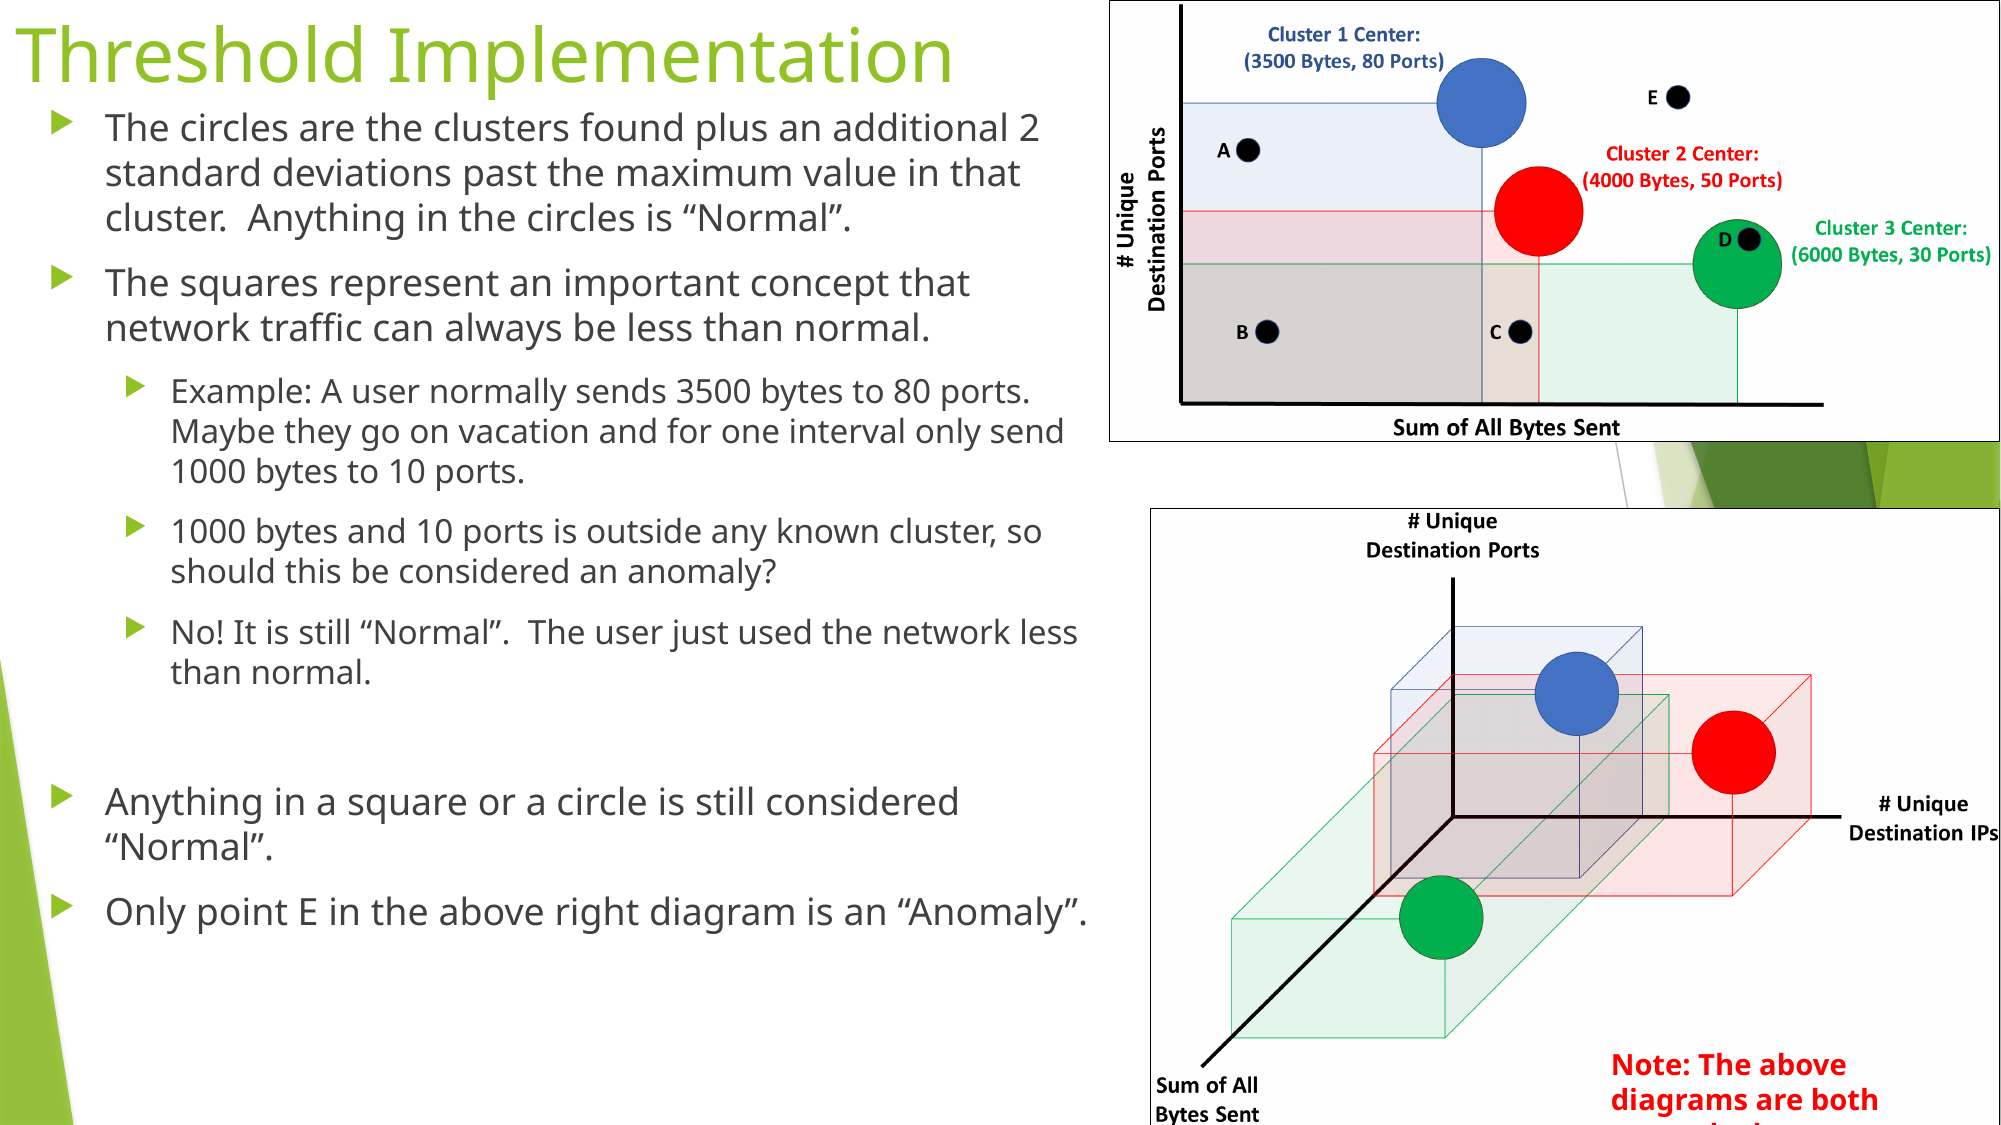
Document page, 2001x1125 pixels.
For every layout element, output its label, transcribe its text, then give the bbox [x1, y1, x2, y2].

picture [1149, 508, 2000, 1125]
title Threshold Implementation [0, 0, 1106, 217]
picture [1108, 0, 2000, 442]
list The circles are the clusters found plus an additional 2 standard deviations past the maximum value in that cluster. Anything in the circles is “Normal”. The squares represent an important concept that network traffic can always be less than normal. Example: A user normally sends 3500 bytes to 80 ports. Maybe they go on vacation and for one interval only send 1000 bytes to 10 ports. 1000 bytes and 10 ports is outside any known cluster, so should this be considered an anomaly? No! It is still “Normal”. The user just used the network less than normal. Anything in a square or a circle is still considered “Normal”. Only point E in the above right diagram is an “Anomaly”. [33, 95, 1123, 1110]
